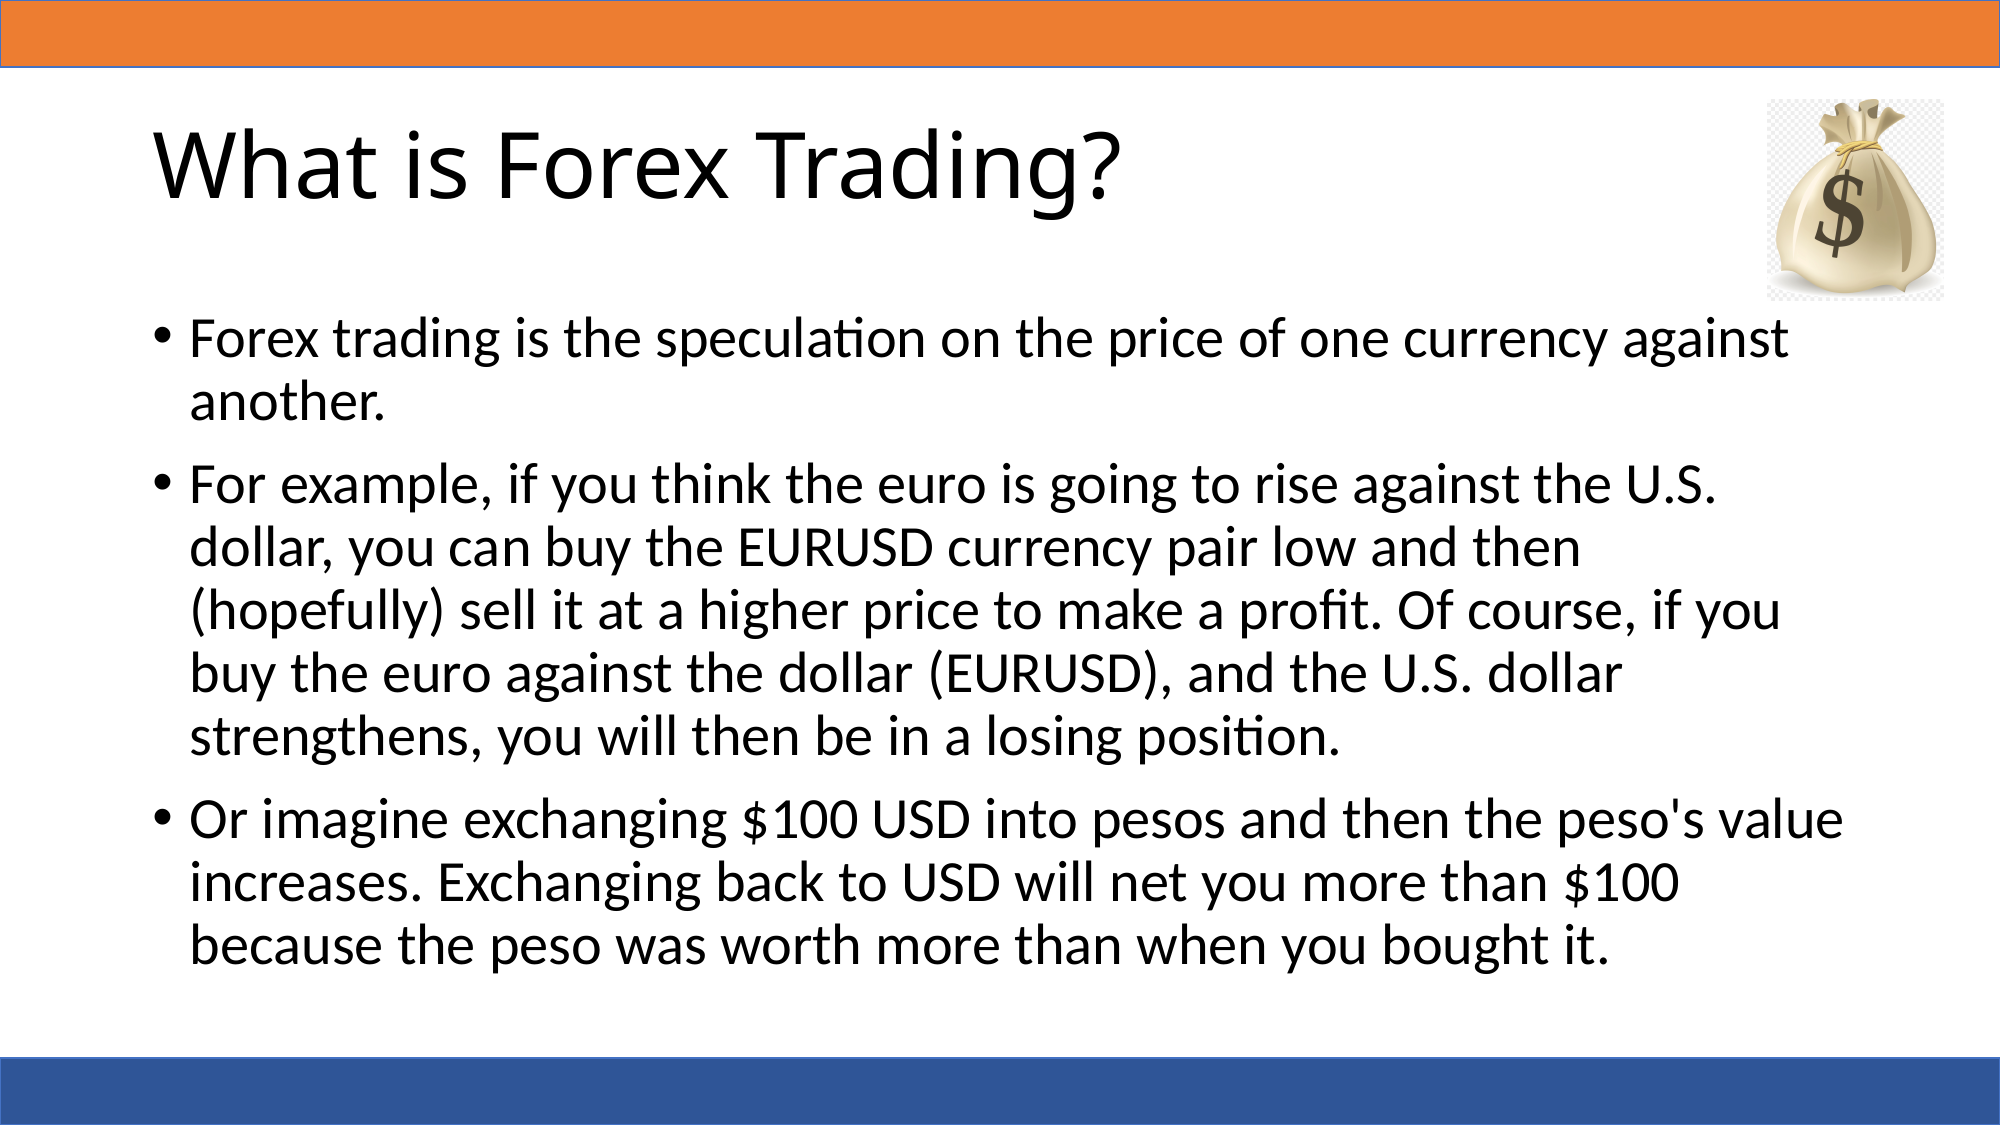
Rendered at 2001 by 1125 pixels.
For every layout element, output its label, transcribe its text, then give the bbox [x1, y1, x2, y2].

title What is Forex Trading? [137, 68, 1863, 278]
text_box [0, 0, 2000, 68]
picture [1767, 99, 1944, 301]
list Forex trading is the speculation on the price of one currency against another. For example, if you think the euro is going to rise against the U.S. dollar, you can buy the EURUSD currency pair low and then (hopefully) sell it at a higher price to make a profit. Of course, if you buy the euro against the dollar (EURUSD), and the U.S. dollar strengthens, you will then be in a losing position. Or imagine exchanging $100 USD into pesos and then the peso's value increases. Exchanging back to USD will net you more than $100 because the peso was worth more than when you bought it. [137, 299, 1863, 1014]
text_box [0, 1057, 2000, 1125]
